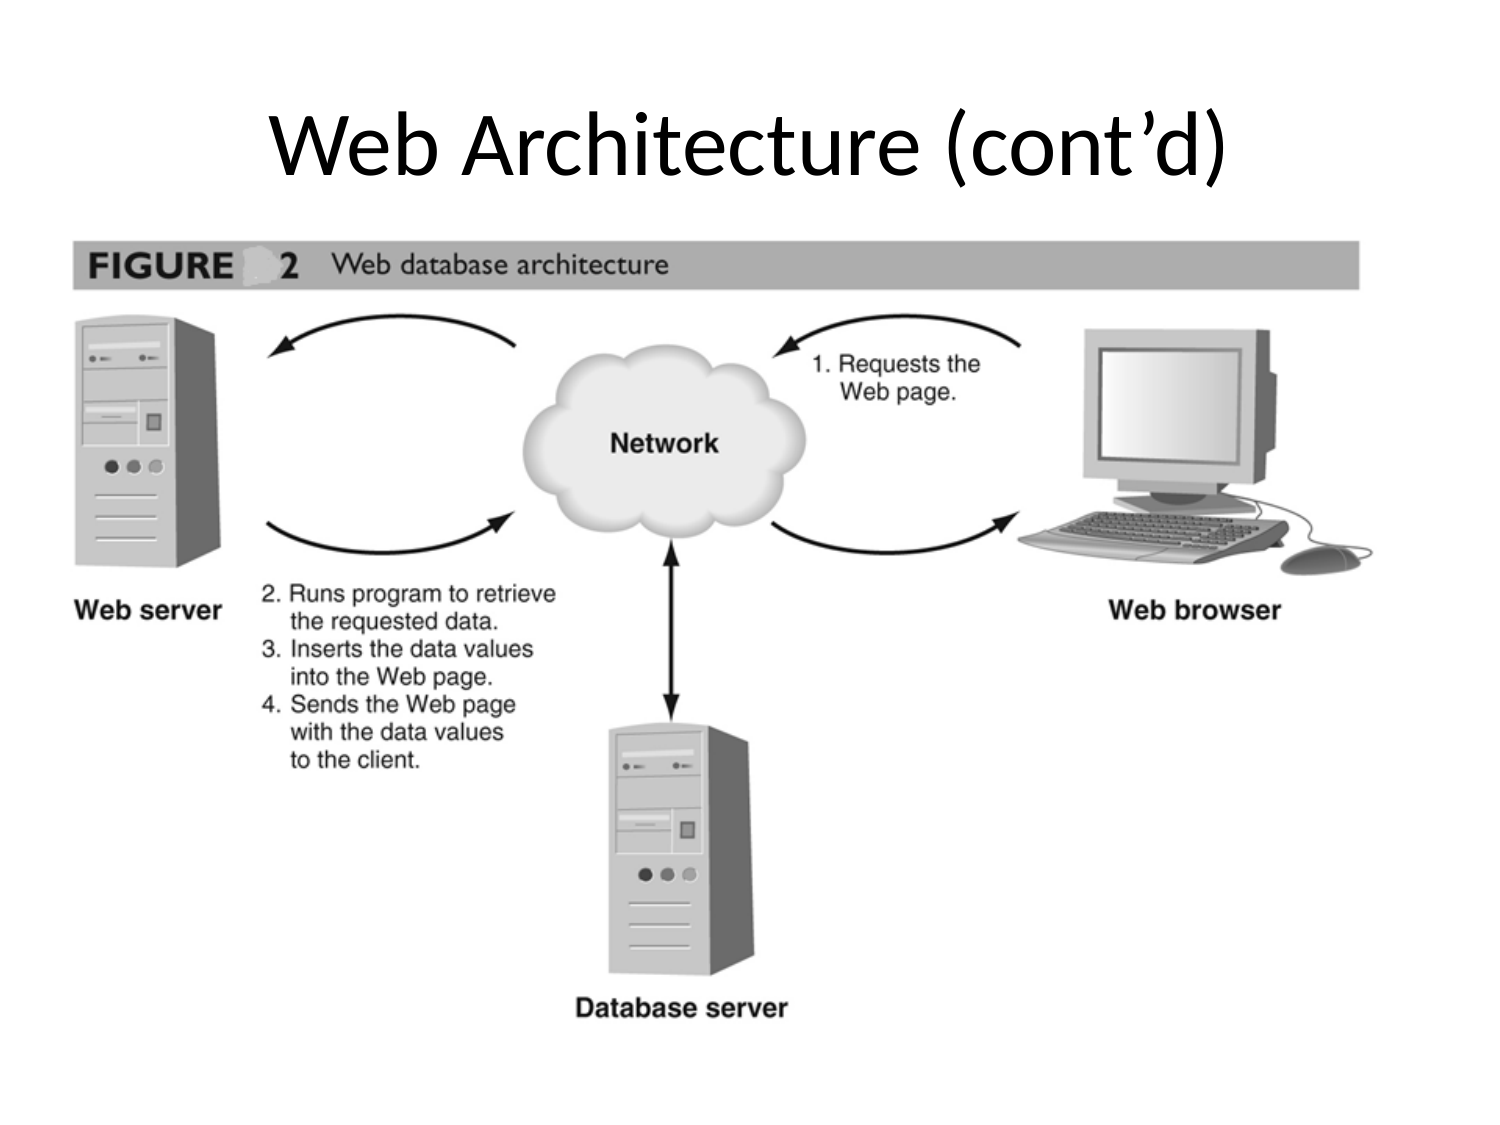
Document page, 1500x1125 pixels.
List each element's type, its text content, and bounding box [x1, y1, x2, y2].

picture [54, 224, 1500, 1037]
title Web Architecture (cont’d) [75, 45, 1425, 223]
